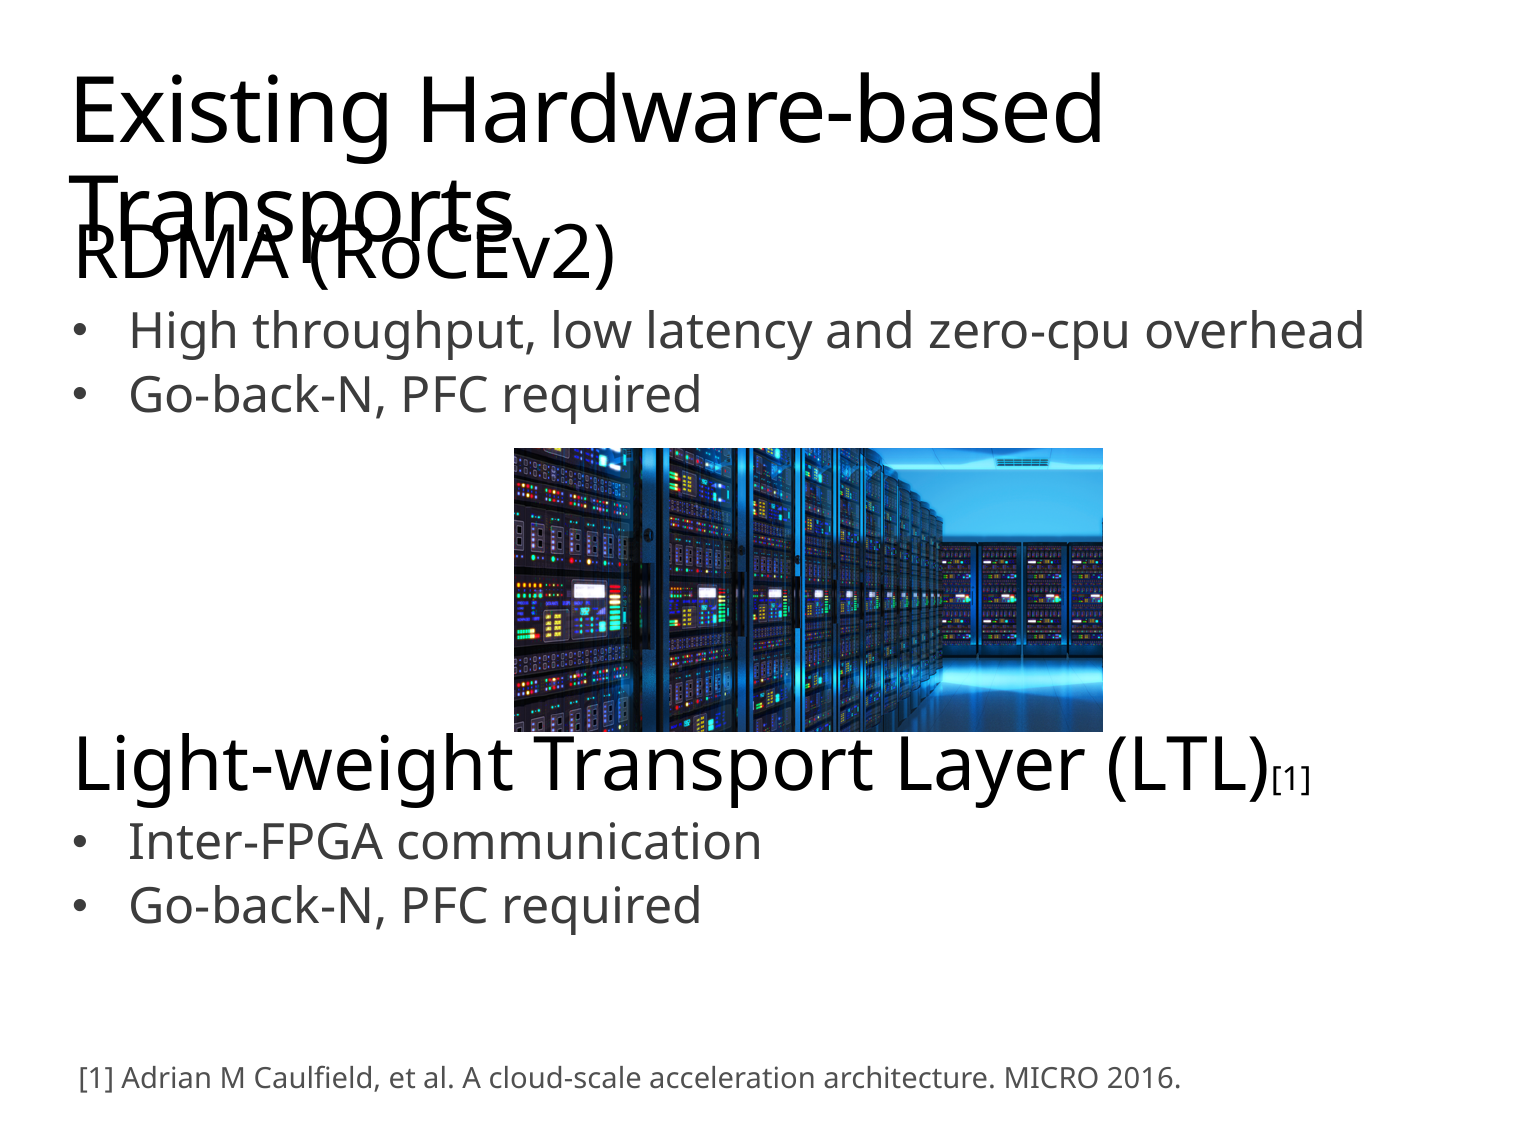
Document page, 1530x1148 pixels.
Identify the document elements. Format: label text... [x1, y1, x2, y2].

title Existing Hardware-based Transports [45, 48, 1485, 199]
picture [514, 448, 1103, 732]
text_box [1] Adrian M Caulfield, et al. A cloud-scale acceleration architecture. MICRO 2016. [48, 1047, 1224, 1111]
list RDMA (RoCEv2) High throughput, low latency and zero-cpu overhead Go-back-N, PFC required Light-weight Transport Layer (LTL)[1] Inter-FPGA communication Go-back-N, PFC required [45, 199, 1485, 978]
